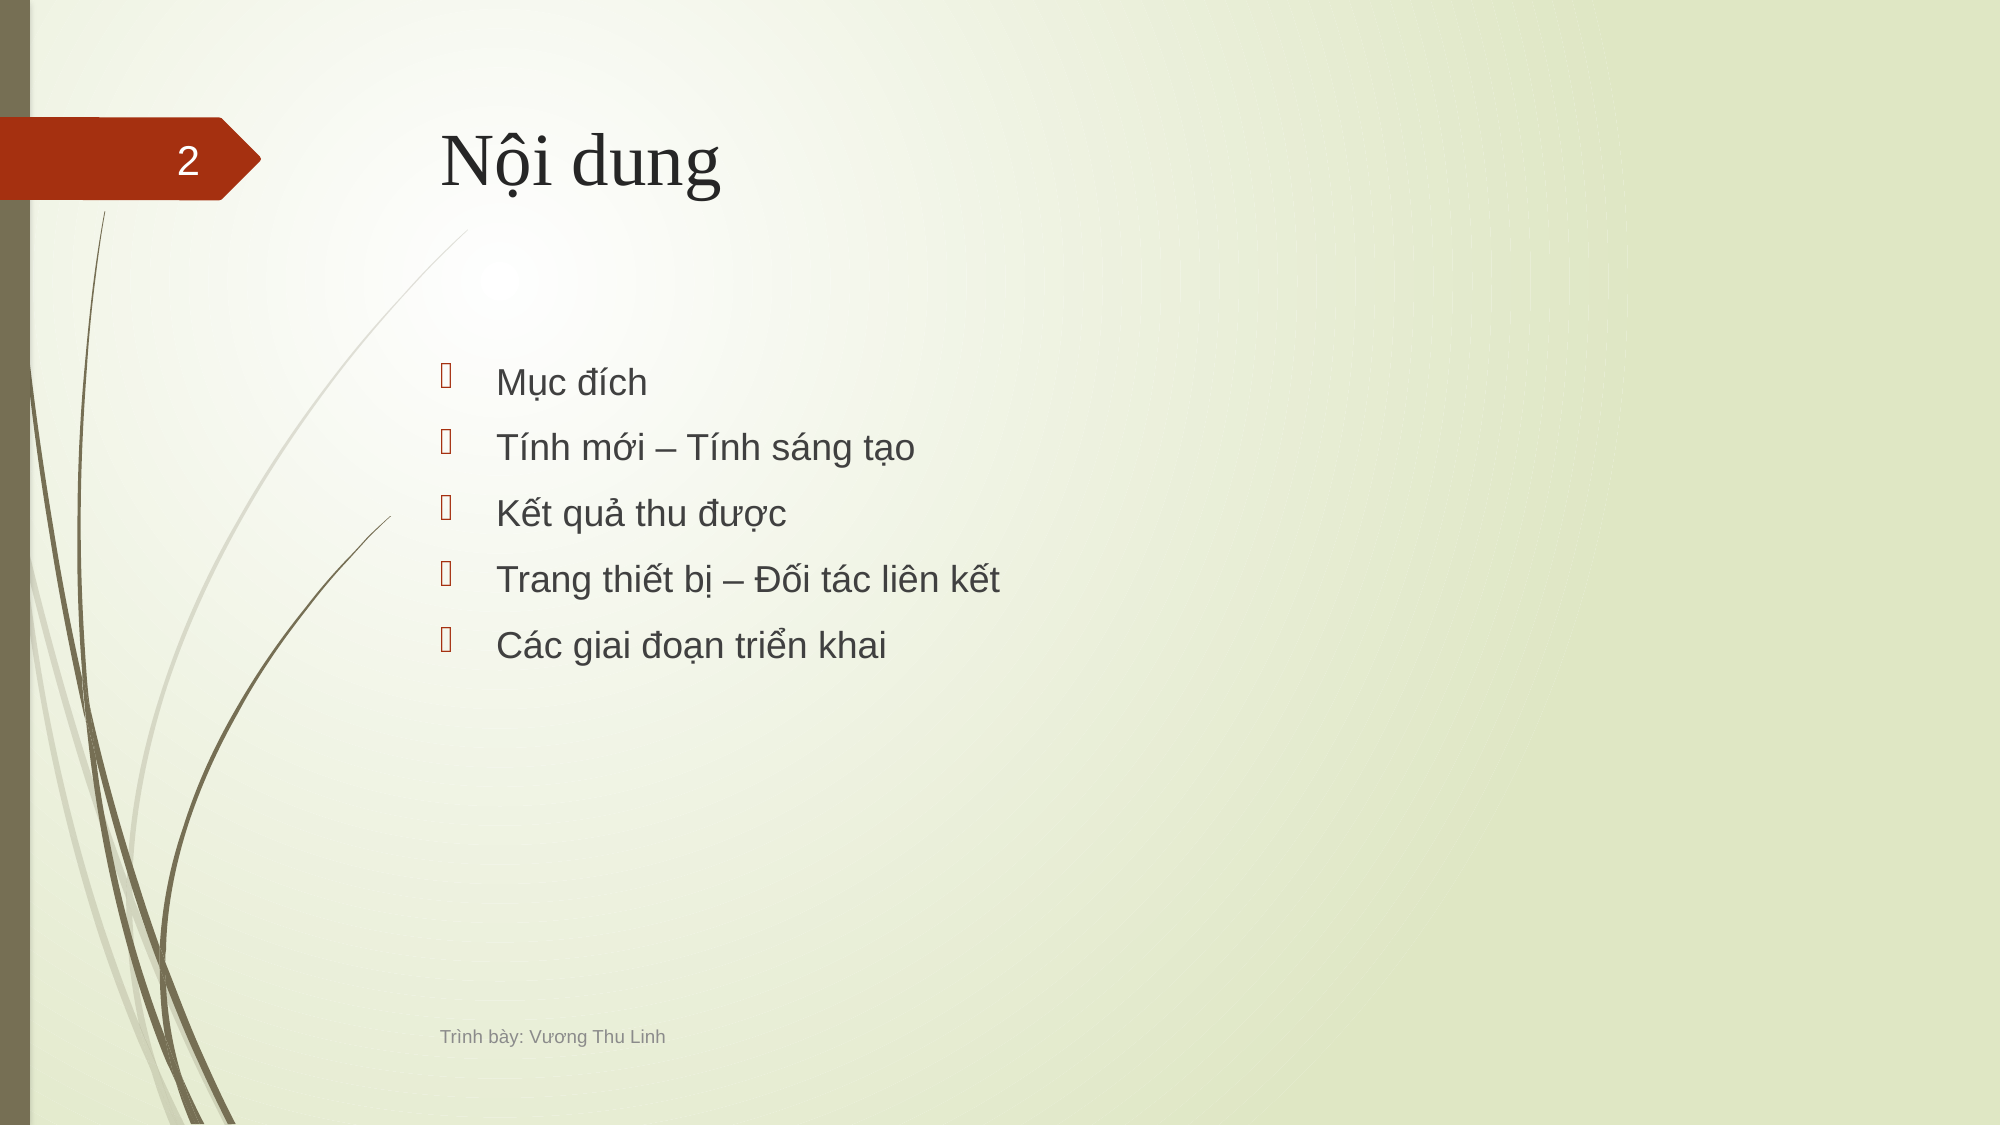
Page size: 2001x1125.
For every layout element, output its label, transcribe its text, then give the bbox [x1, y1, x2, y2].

title Nội dung [425, 102, 1888, 313]
slide_number 2 [87, 129, 216, 190]
footer Trình bày: Vương Thu Linh [424, 1006, 1675, 1067]
list Mục đích Tính mới – Tính sáng tạo Kết quả thu được Trang thiết bị – Đối tác liên kết Các giai đoạn triển khai [424, 350, 1888, 970]
